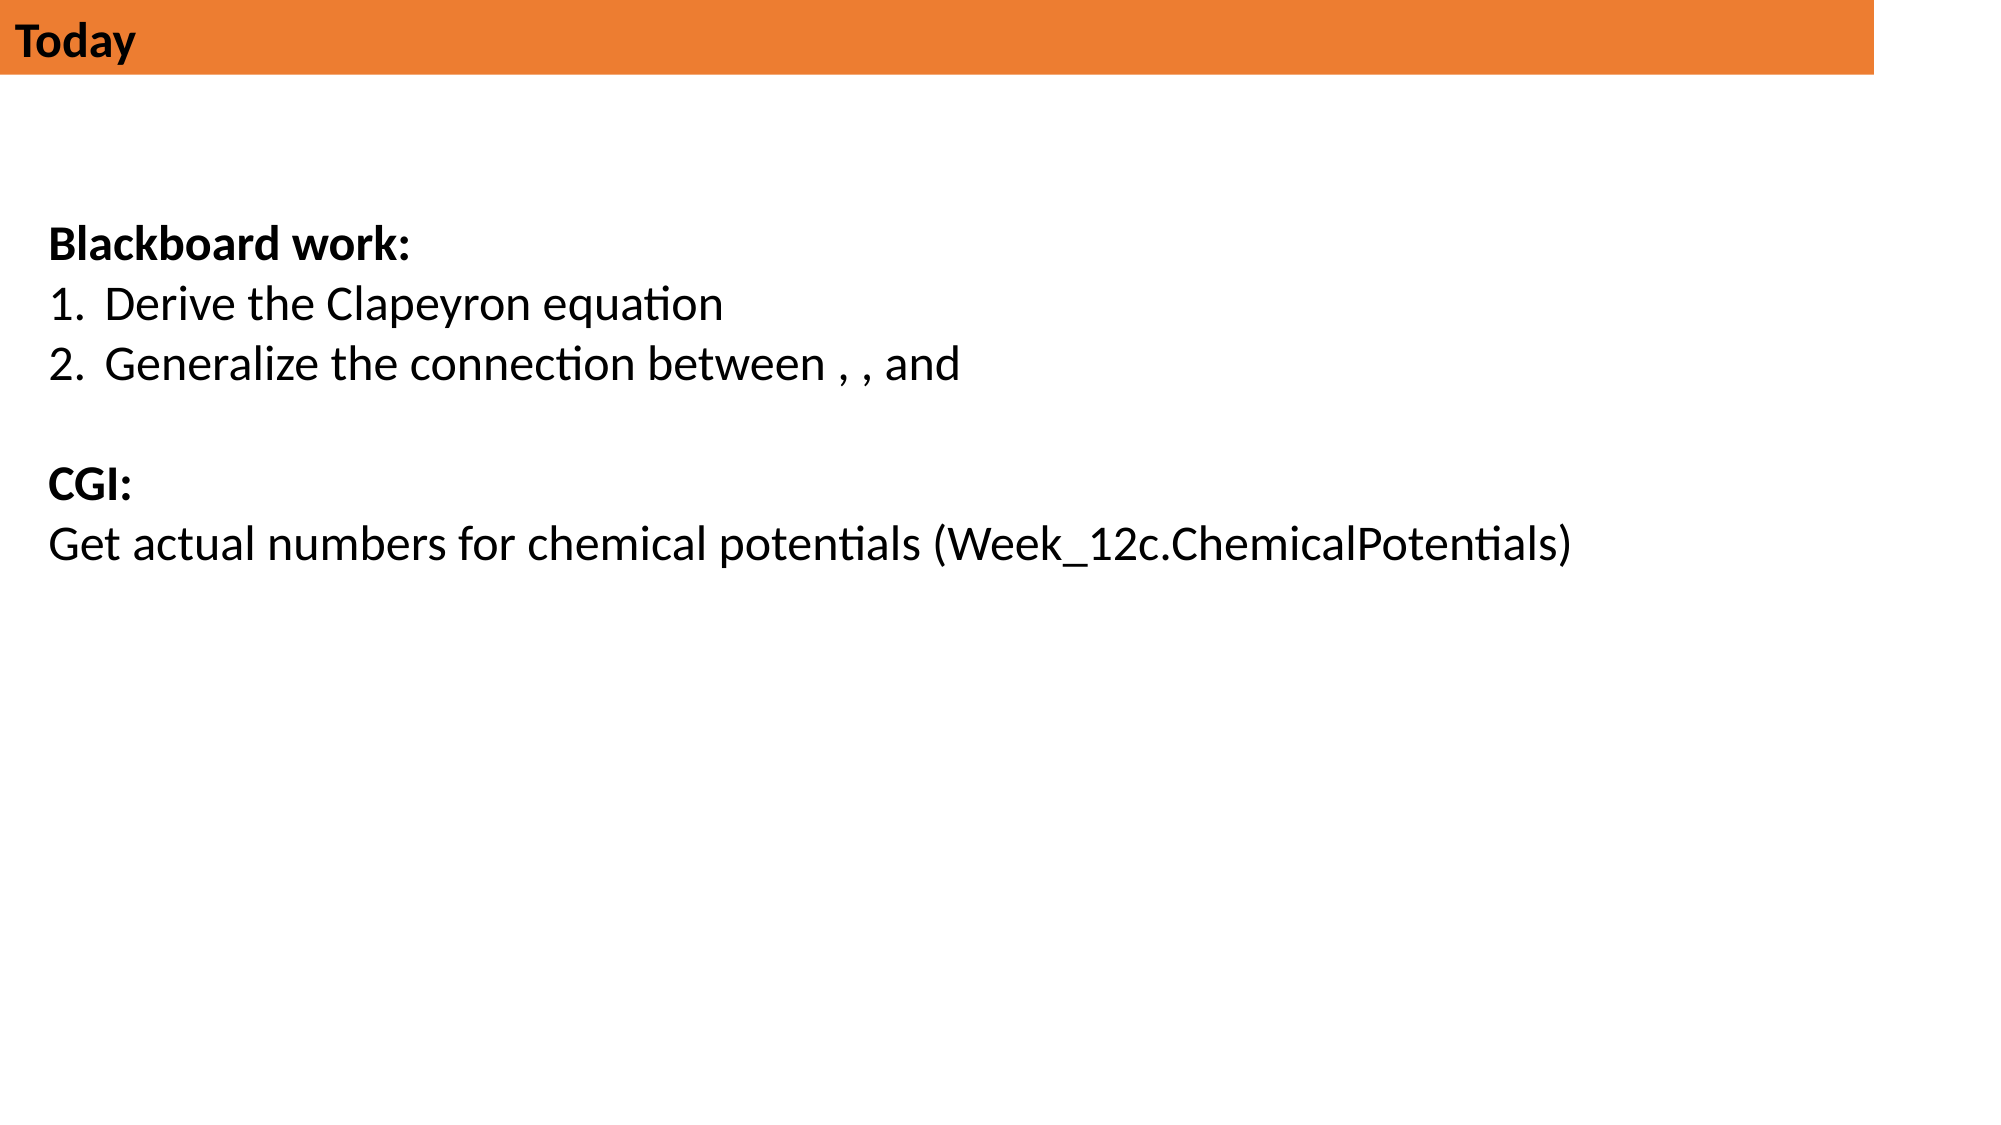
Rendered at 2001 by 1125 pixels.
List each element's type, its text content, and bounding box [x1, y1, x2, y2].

text_box Today [0, 0, 1874, 75]
